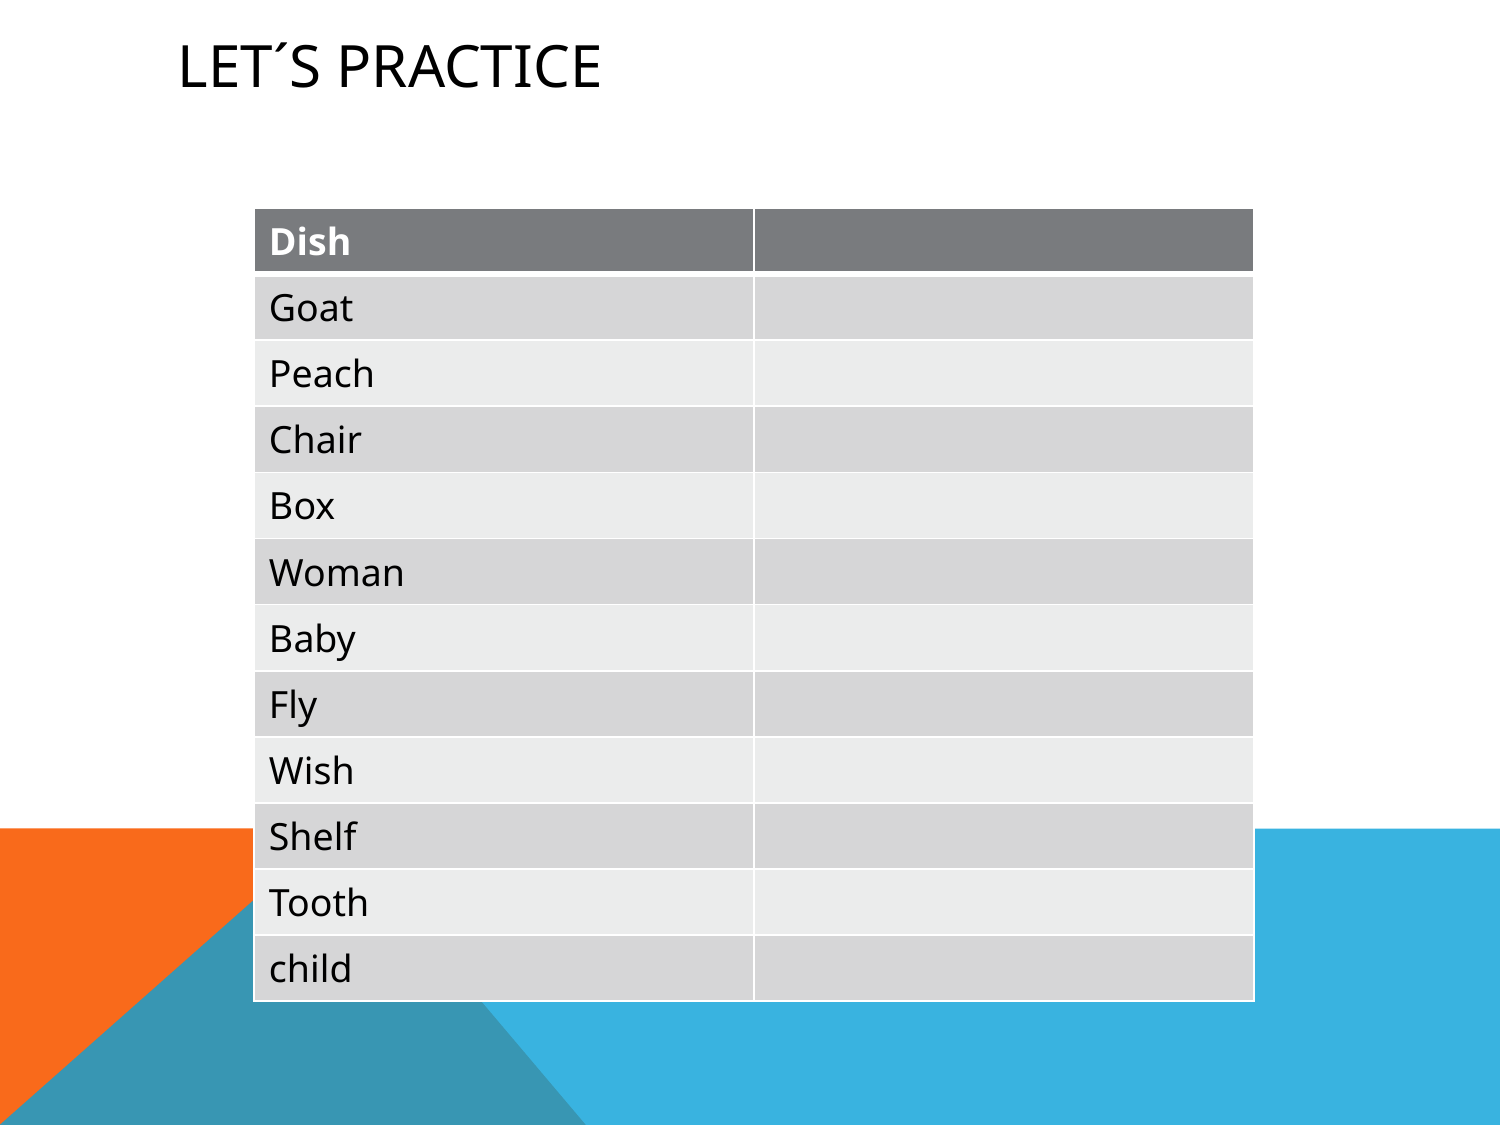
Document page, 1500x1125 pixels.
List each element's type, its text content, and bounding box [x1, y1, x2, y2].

table_cell [755, 804, 1253, 868]
table_header [755, 209, 1253, 271]
table_cell [755, 738, 1253, 802]
table_cell child [255, 936, 753, 1000]
table_cell [755, 672, 1253, 736]
table_cell [755, 341, 1253, 405]
table_cell Peach [255, 341, 753, 405]
table_cell [755, 277, 1253, 339]
table_header Dish [255, 209, 753, 271]
table_cell Wish [255, 738, 753, 802]
table_cell Chair [255, 407, 753, 472]
table_cell Tooth [255, 870, 753, 934]
title let´s practice [147, 19, 1382, 110]
table_cell Goat [255, 277, 753, 339]
table_cell [755, 473, 1253, 538]
table_cell Box [255, 473, 753, 538]
table_cell [755, 936, 1253, 1000]
table_cell [755, 539, 1253, 604]
table_cell [755, 870, 1253, 934]
table_cell [755, 407, 1253, 472]
table_cell Shelf [255, 804, 753, 868]
table_cell Woman [255, 539, 753, 604]
table_cell Baby [255, 605, 753, 670]
table_cell Fly [255, 672, 753, 736]
table_cell [755, 605, 1253, 670]
